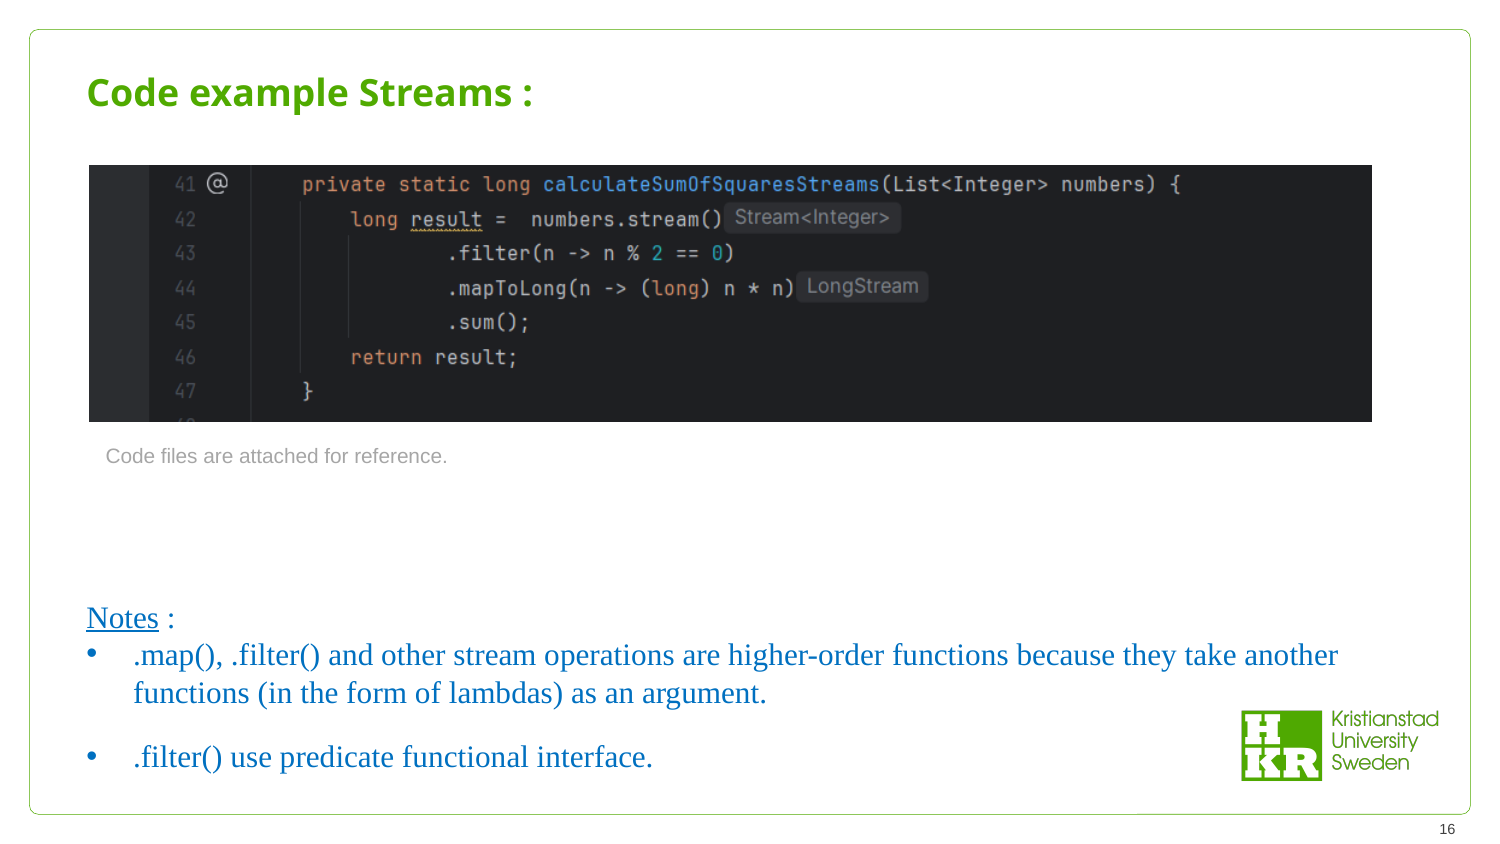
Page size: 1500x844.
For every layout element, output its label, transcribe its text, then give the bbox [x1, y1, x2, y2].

picture [88, 165, 1373, 423]
slide_number 16 [1410, 814, 1471, 844]
text_box Notes : .map(), .filter() and other stream operations are higher-order functions because they take another functions (in the form of lambdas) as an argument. .filter() use predicate functional interface. [71, 589, 1410, 844]
text_box Code files are attached for reference. [90, 435, 463, 475]
text_box Code example Streams : [71, 61, 822, 121]
picture [1410, 707, 1441, 784]
